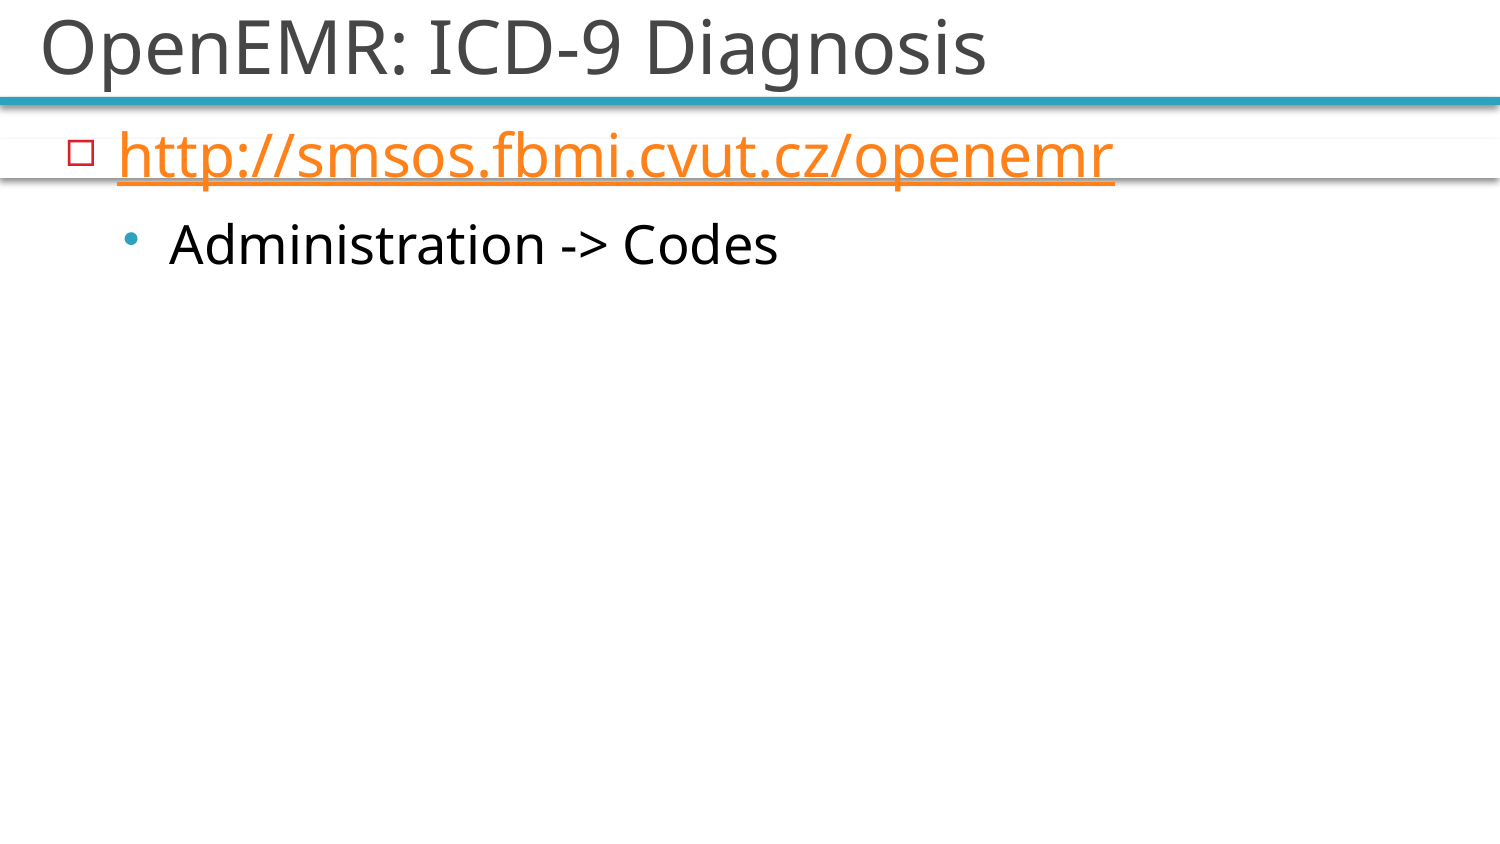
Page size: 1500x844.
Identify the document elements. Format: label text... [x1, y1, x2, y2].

list http://smsos.fbmi.cvut.cz/openemr Administration -> Codes [50, 109, 1450, 844]
title OpenEMR: ICD-9 Diagnosis [24, 19, 1463, 97]
